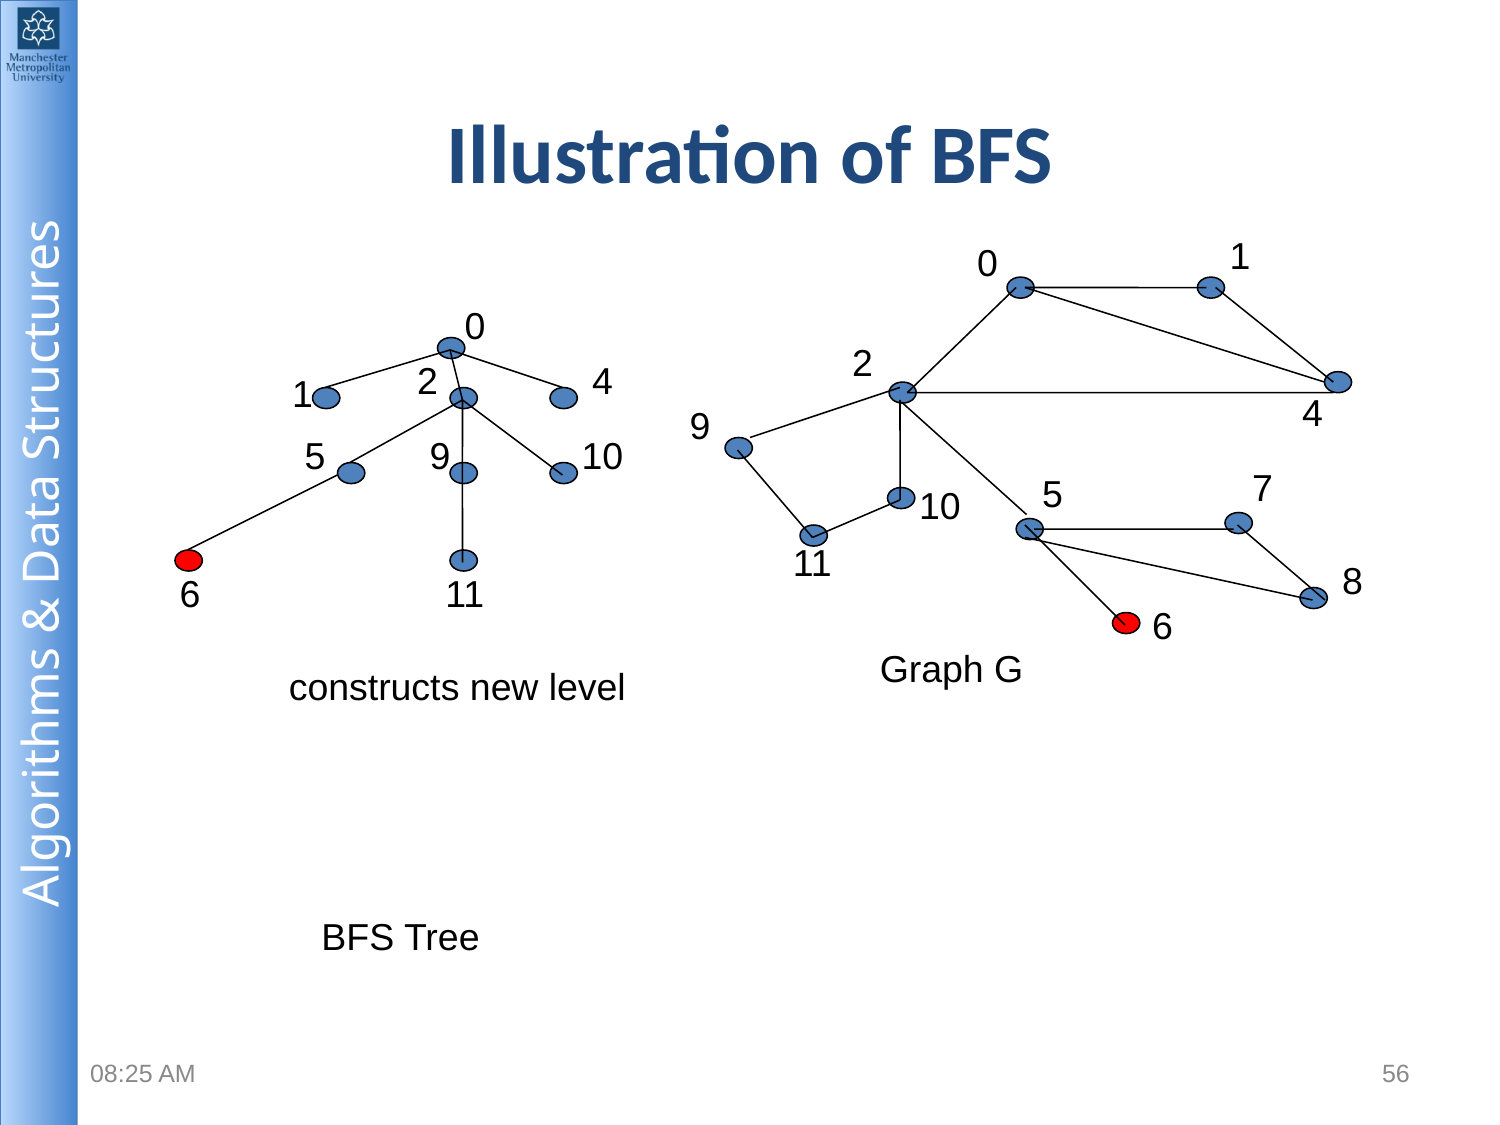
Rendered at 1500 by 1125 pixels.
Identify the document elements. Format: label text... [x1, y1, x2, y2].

text_box 8 [1327, 549, 1378, 610]
slide_number 56 [1074, 1042, 1425, 1103]
text_box 4 [1287, 381, 1338, 442]
text_box 1 [277, 362, 328, 423]
text_box [463, 549, 478, 562]
text_box Graph G [865, 637, 1039, 698]
text_box [1299, 587, 1327, 609]
text_box 9 [414, 424, 462, 485]
text_box 6 [1137, 594, 1188, 654]
text_box 4 [577, 349, 628, 410]
text_box [1324, 371, 1352, 393]
text_box [549, 462, 566, 484]
text_box 7 [1237, 456, 1288, 517]
text_box 11 [778, 531, 847, 592]
text_box [726, 437, 753, 459]
text_box [341, 462, 365, 484]
text_box [1197, 277, 1225, 299]
text_box [1112, 612, 1137, 634]
text_box [1224, 512, 1253, 534]
text_box 9 [674, 394, 726, 454]
text_box BFS Tree [306, 905, 495, 965]
text_box [889, 382, 917, 404]
text_box 5 [1027, 462, 1078, 523]
text_box 10 [566, 424, 639, 485]
picture [5, 7, 70, 83]
text_box [174, 550, 203, 562]
text_box 0 [449, 294, 501, 354]
text_box [453, 387, 478, 409]
text_box constructs new level [274, 655, 641, 716]
text_box [466, 462, 478, 484]
text_box 0 [962, 231, 1013, 292]
text_box 2 [402, 349, 453, 410]
text_box [450, 550, 462, 562]
title Illustration of BFS [112, 99, 1388, 200]
text_box [328, 387, 340, 409]
text_box [801, 525, 826, 531]
text_box [1016, 518, 1044, 540]
text_box [887, 487, 904, 509]
text_box 5 [289, 424, 341, 485]
text_box [437, 337, 449, 349]
text_box [1008, 277, 1035, 299]
text_box 1 [1214, 224, 1266, 285]
text_box 11 [430, 562, 500, 623]
text_box 2 [837, 331, 888, 392]
text_box [453, 354, 462, 359]
text_box 6 [164, 562, 216, 623]
text_box 10 [904, 474, 976, 535]
text_box [549, 387, 577, 409]
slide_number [75, 1042, 425, 1103]
